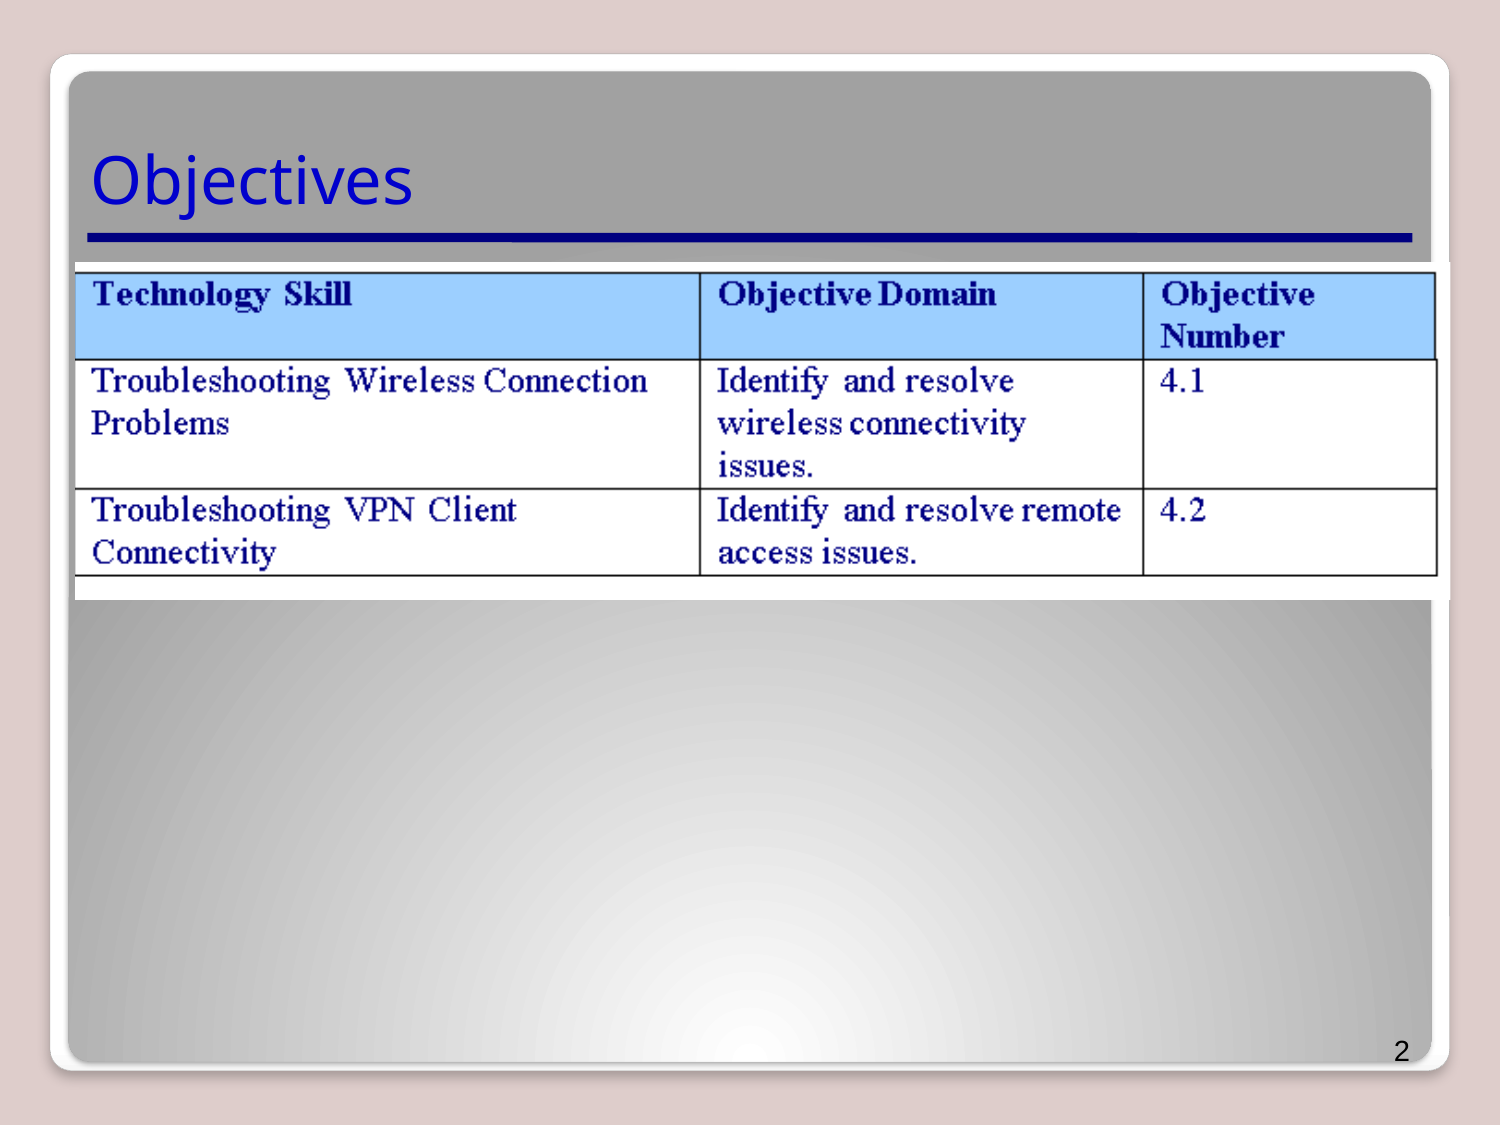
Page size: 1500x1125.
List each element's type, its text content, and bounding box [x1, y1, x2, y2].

picture [74, 262, 1451, 601]
title Objectives [74, 74, 1426, 226]
slide_number 2 [1074, 1024, 1426, 1103]
text_box [74, 609, 1425, 1063]
text_box [74, 237, 1425, 261]
